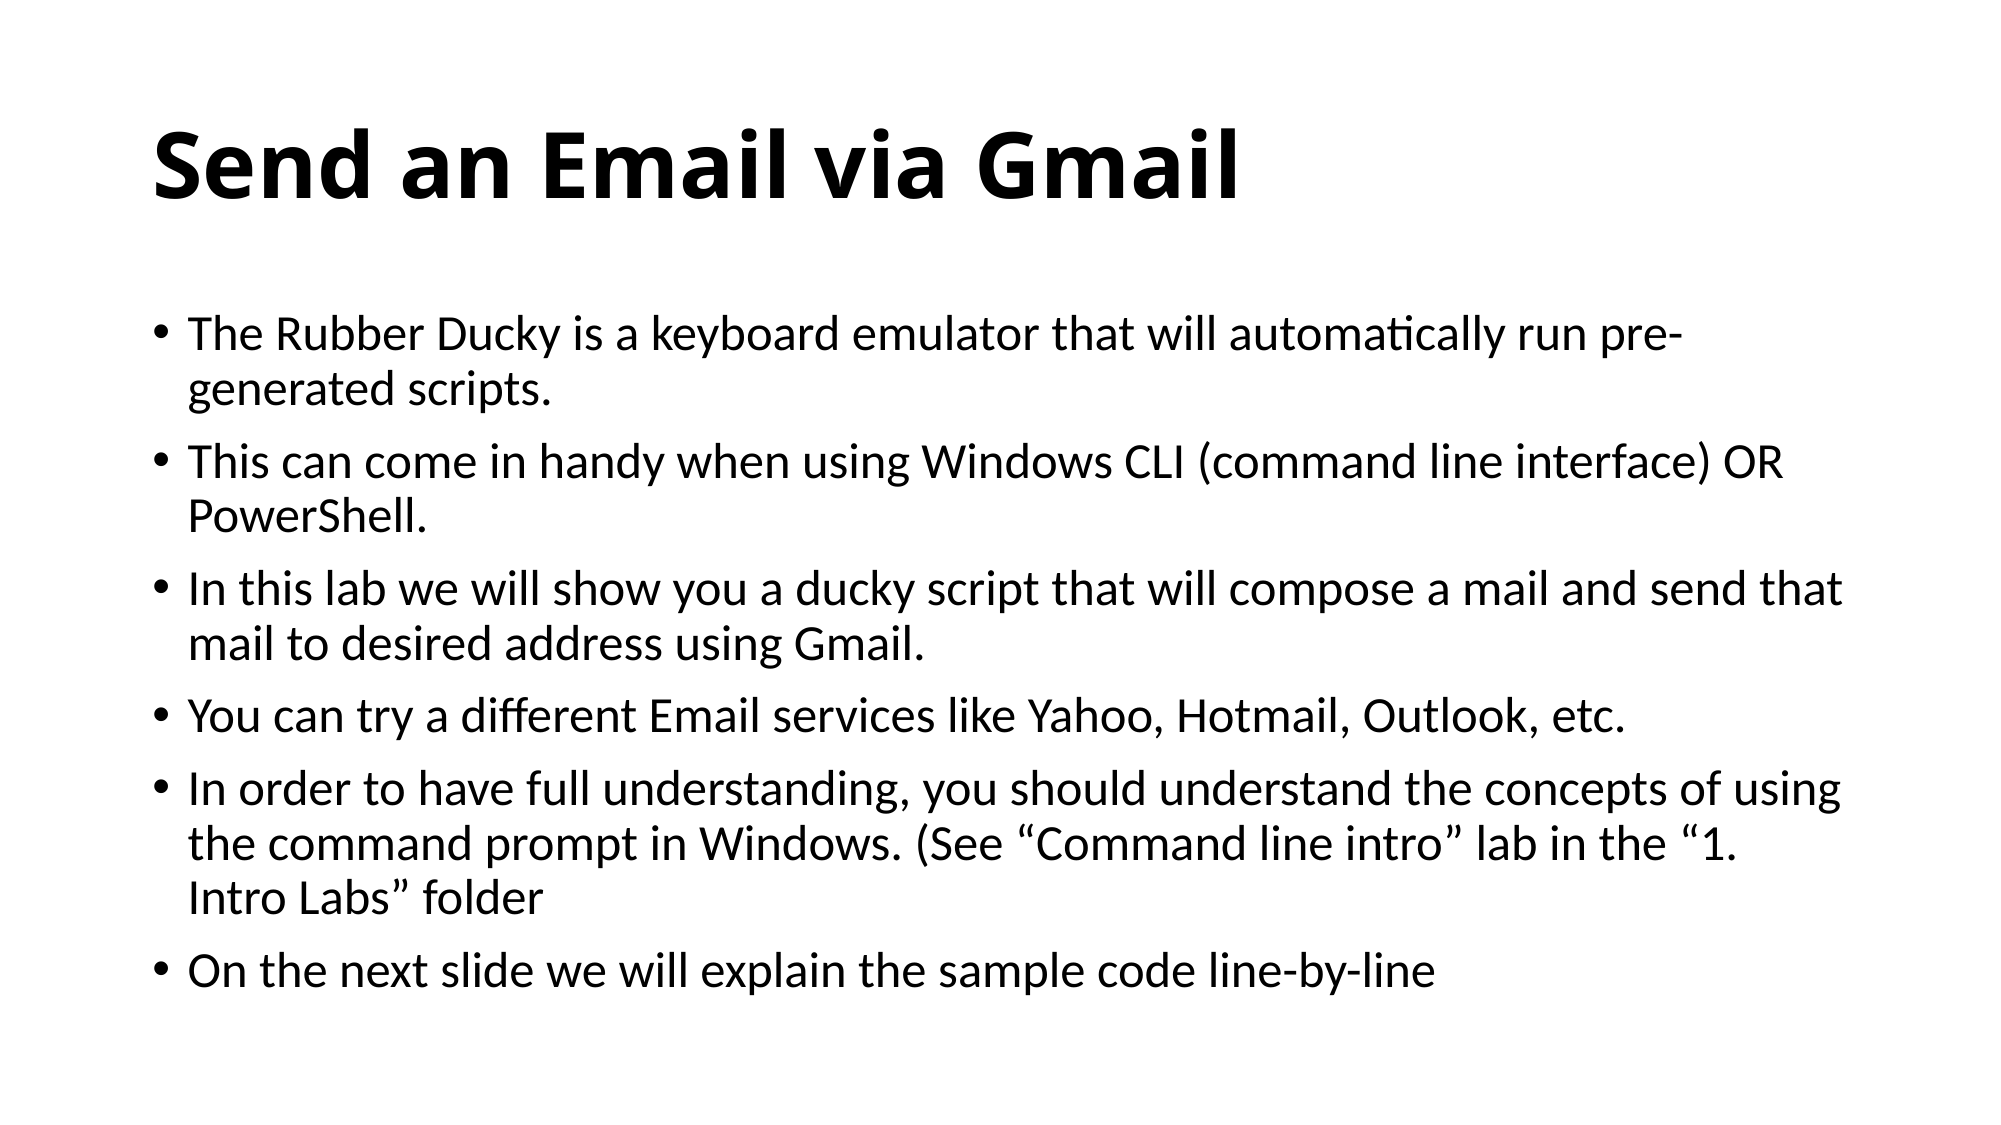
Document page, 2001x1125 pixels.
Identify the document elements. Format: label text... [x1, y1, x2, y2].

title Send an Email via Gmail [137, 59, 1863, 278]
list The Rubber Ducky is a keyboard emulator that will automatically run pre-generated scripts. This can come in handy when using Windows CLI (command line interface) OR PowerShell. In this lab we will show you a ducky script that will compose a mail and send that mail to desired address using Gmail. You can try a different Email services like Yahoo, Hotmail, Outlook, etc. In order to have full understanding, you should understand the concepts of using the command prompt in Windows. (See “Command line intro” lab in the “1. Intro Labs” folder On the next slide we will explain the sample code line-by-line [137, 299, 1863, 1014]
